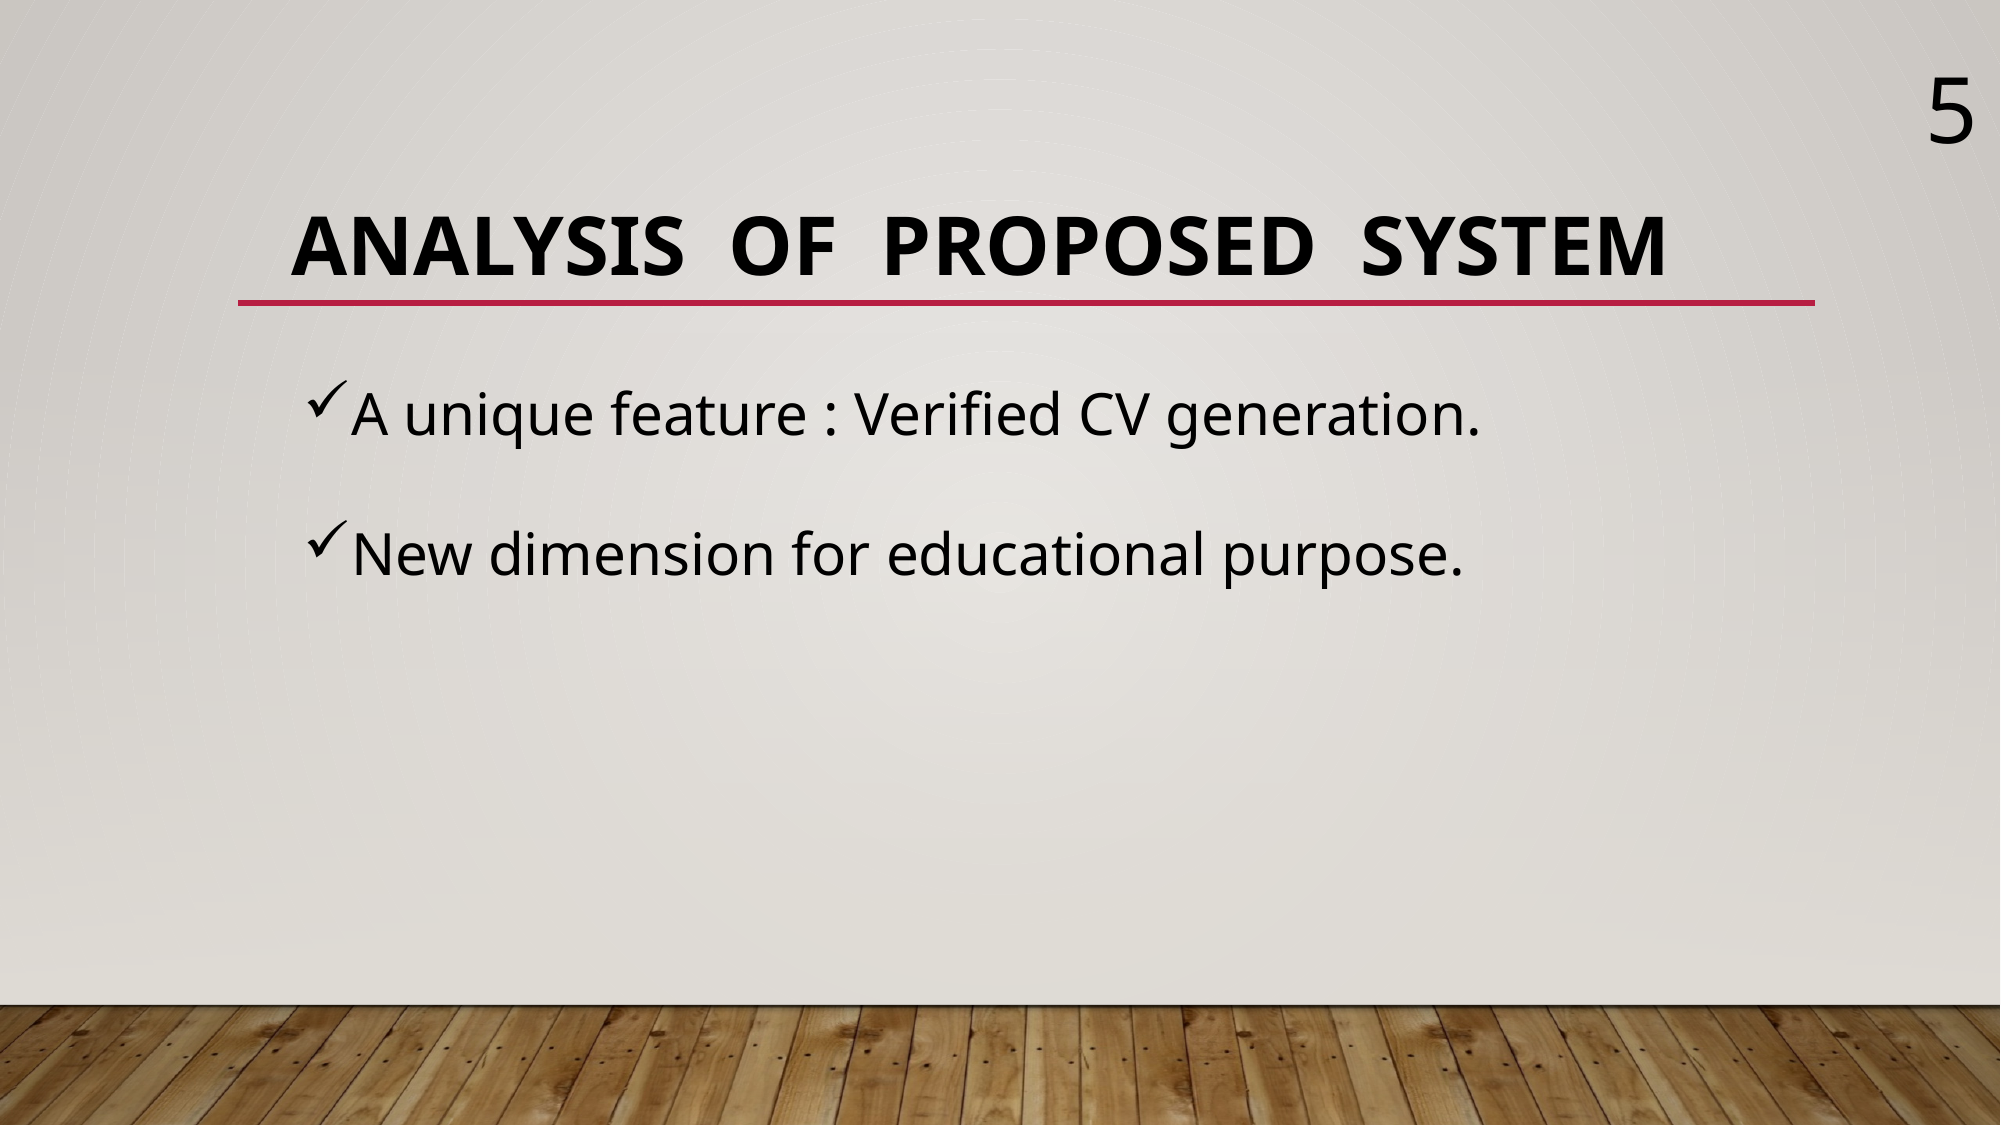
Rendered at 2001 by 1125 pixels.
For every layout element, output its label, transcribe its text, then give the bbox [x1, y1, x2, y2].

text_box 5 [1910, 44, 2000, 170]
title Analysis of Proposed System [275, 197, 1852, 370]
text_box A unique feature : Verified CV generation. New dimension for educational purpose. [288, 369, 1626, 665]
picture [0, 1005, 2000, 1125]
